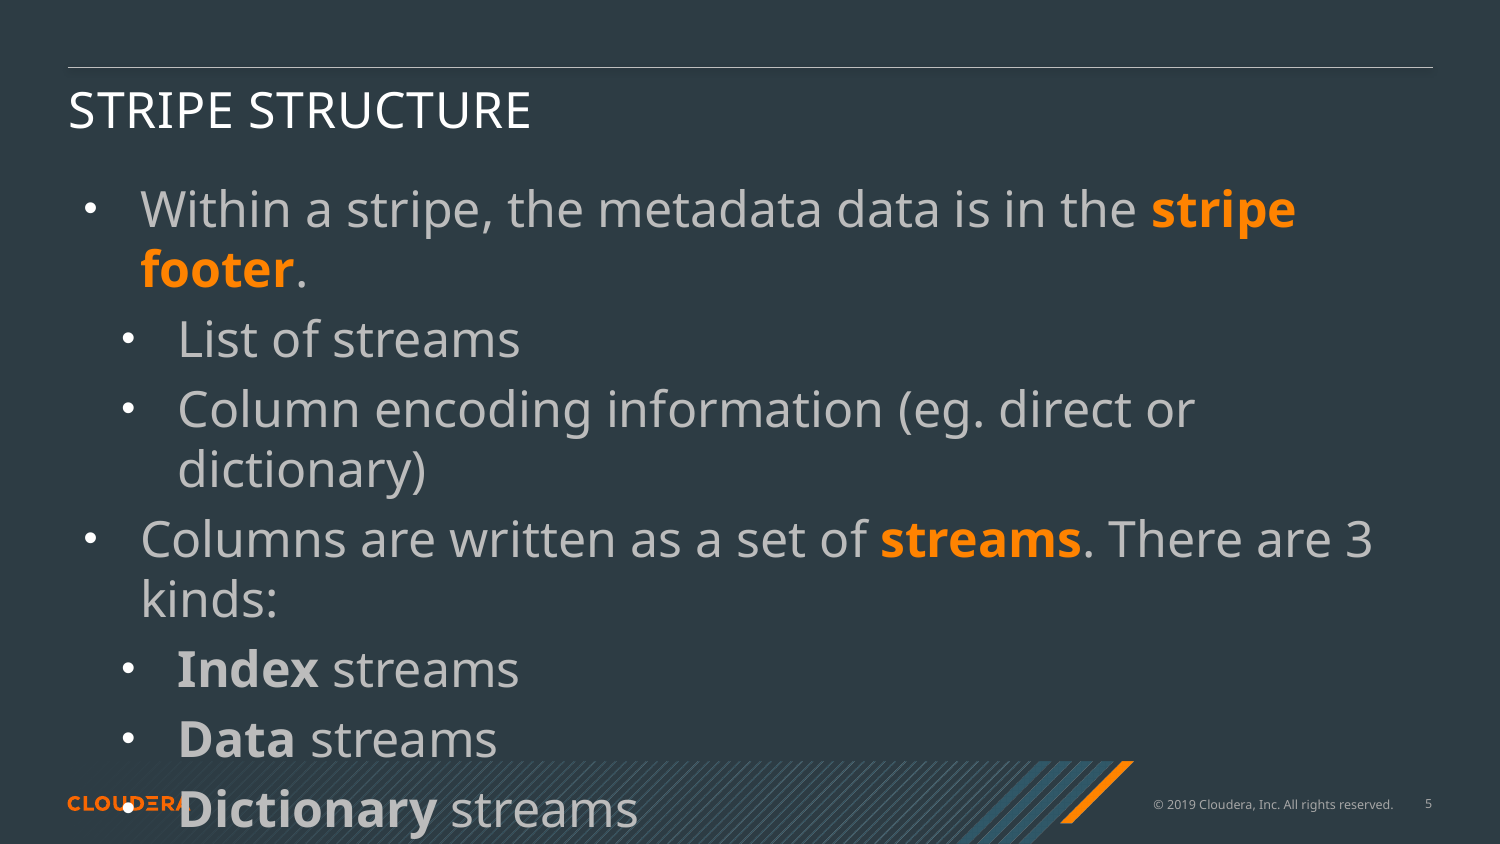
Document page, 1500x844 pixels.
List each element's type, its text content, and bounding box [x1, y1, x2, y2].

list Within a stripe, the metadata data is in the stripe footer. List of streams Column encoding information (eg. direct or dictionary) Columns are written as a set of streams. There are 3 kinds: Index streams Data streams Dictionary streams [68, 170, 1432, 744]
title Stripe Structure [68, 75, 1432, 144]
picture [0, 761, 1134, 844]
